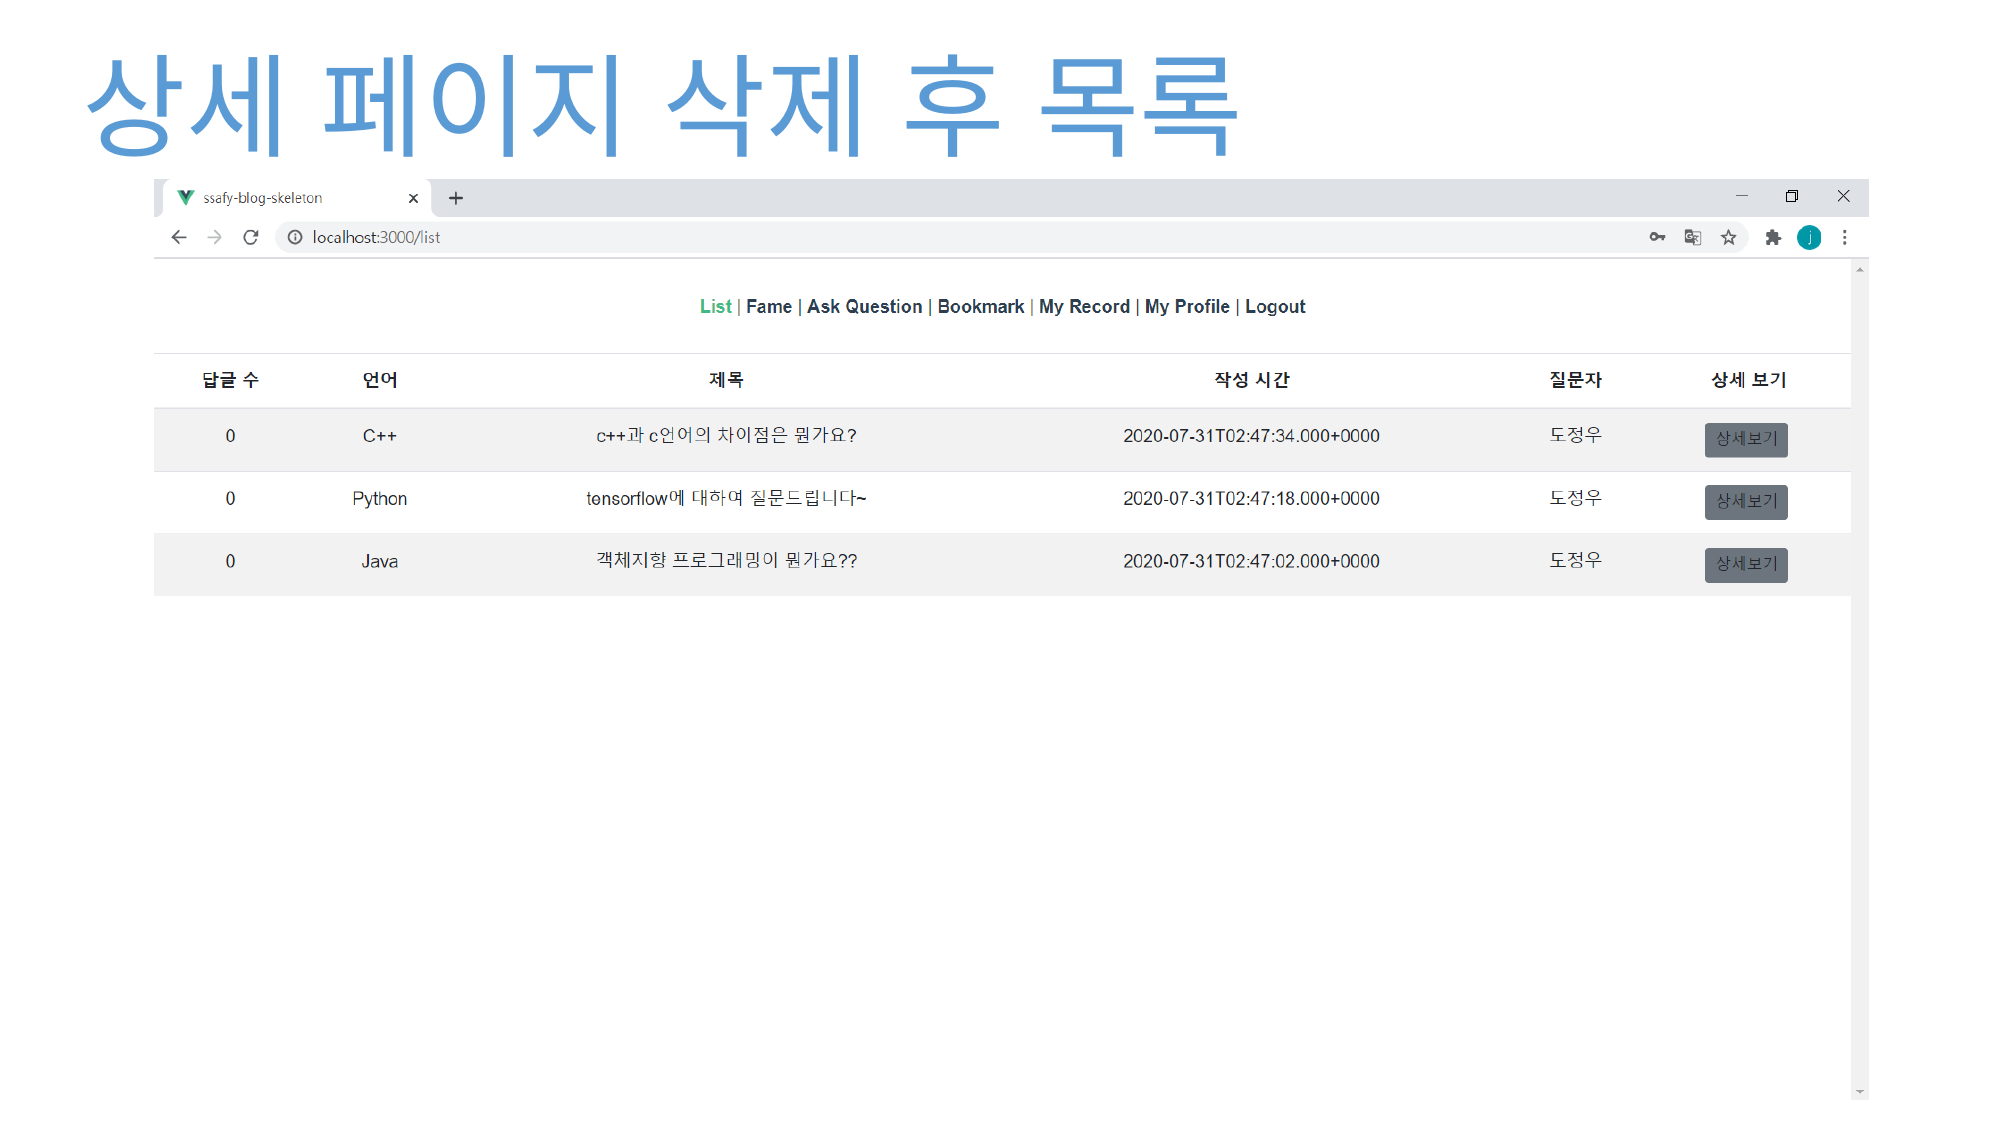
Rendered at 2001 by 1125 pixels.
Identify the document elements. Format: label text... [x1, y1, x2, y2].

picture [154, 179, 1869, 1100]
text_box 상세 페이지 삭제 후 목록 [67, 28, 1259, 179]
